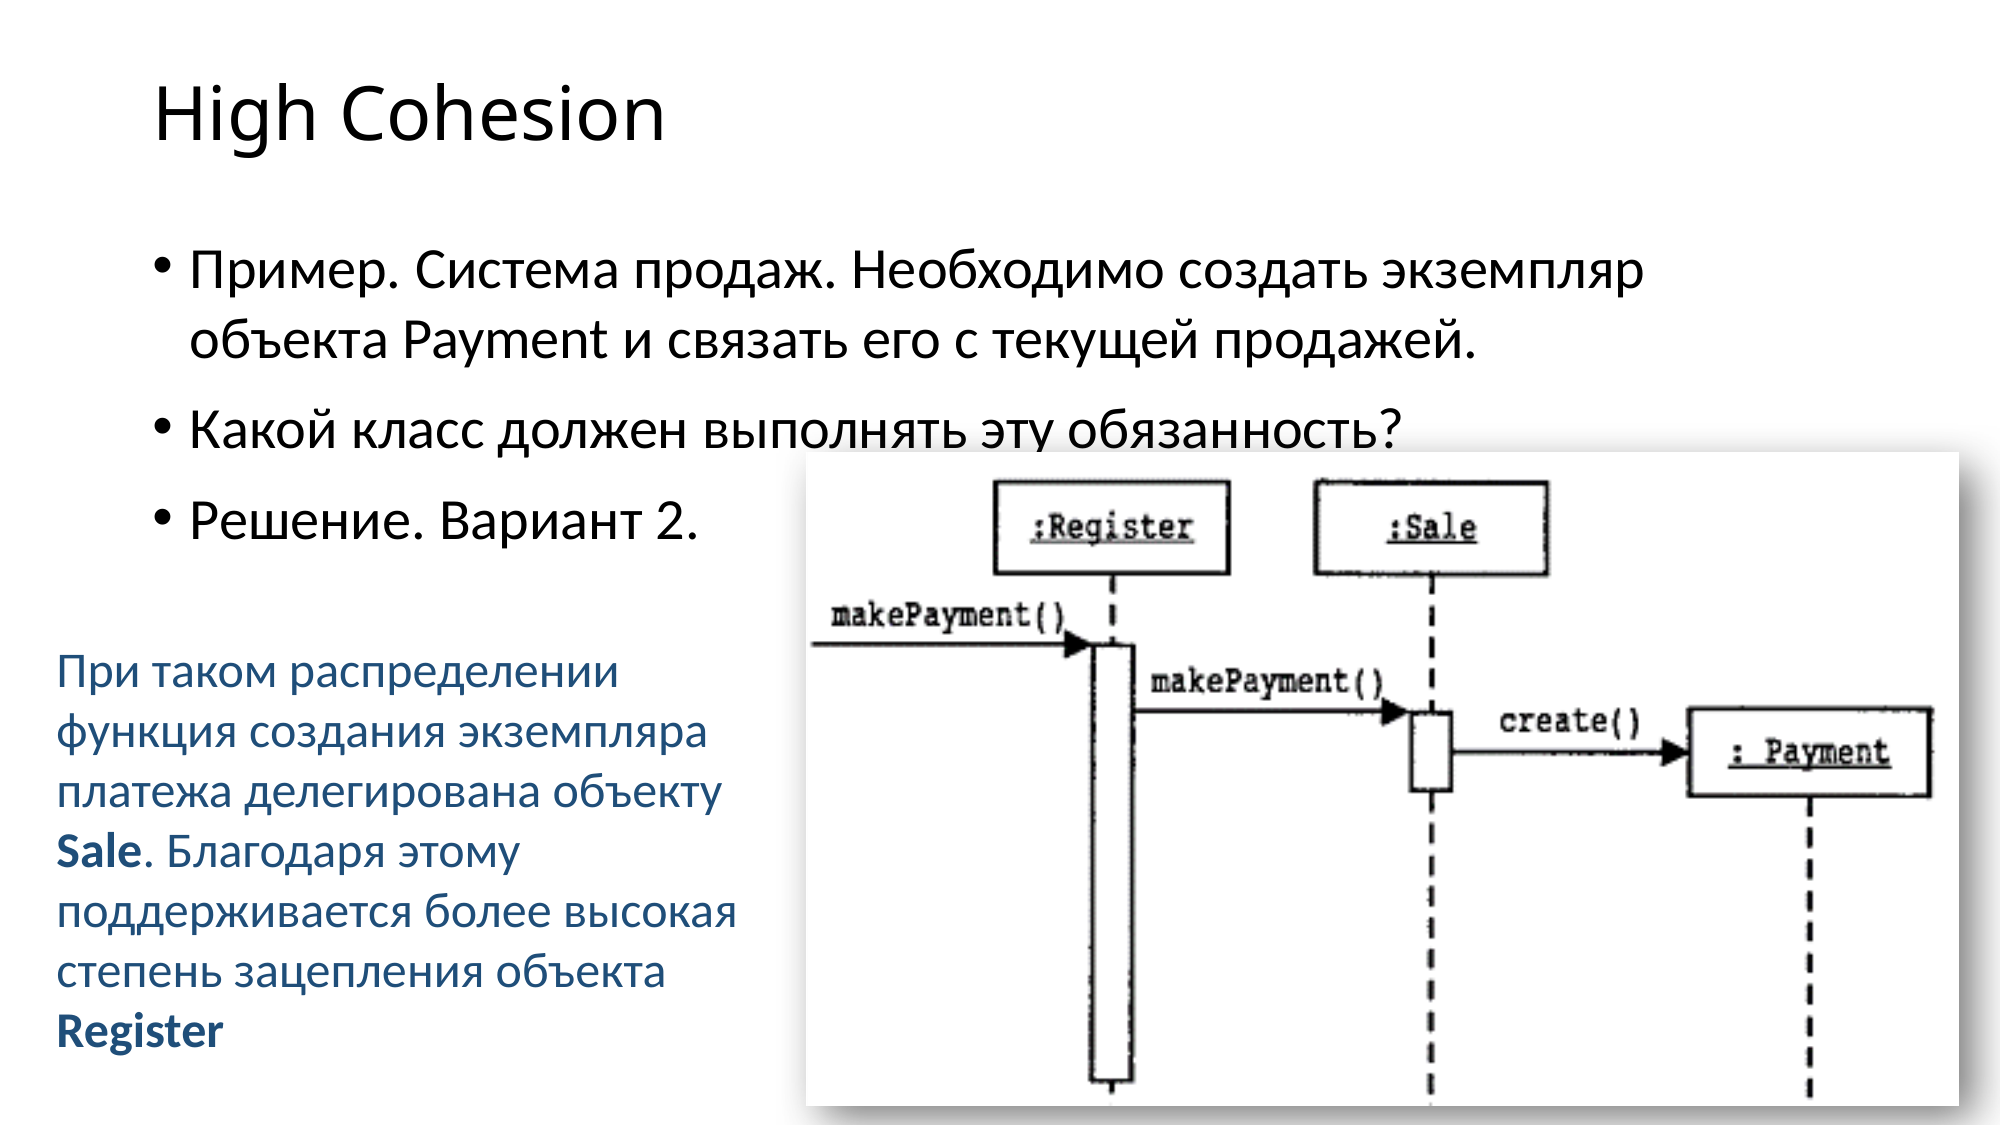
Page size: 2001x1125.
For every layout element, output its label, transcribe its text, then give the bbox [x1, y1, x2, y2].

text_box При таком распределении функция создания экземпляра платежа делегирована объекту Sale. Благодаря этому поддерживается более высокая степень зацепления объекта Register [41, 630, 767, 1065]
title High Cohesion [137, 59, 1863, 173]
picture [805, 452, 1959, 1106]
list Пример. Система продаж. Необходимо создать экземпляр объекта Payment и связать его с текущей продажей. Какой класс должен выполнять эту обязанность? Решение. Вариант 2. [137, 222, 1863, 1056]
